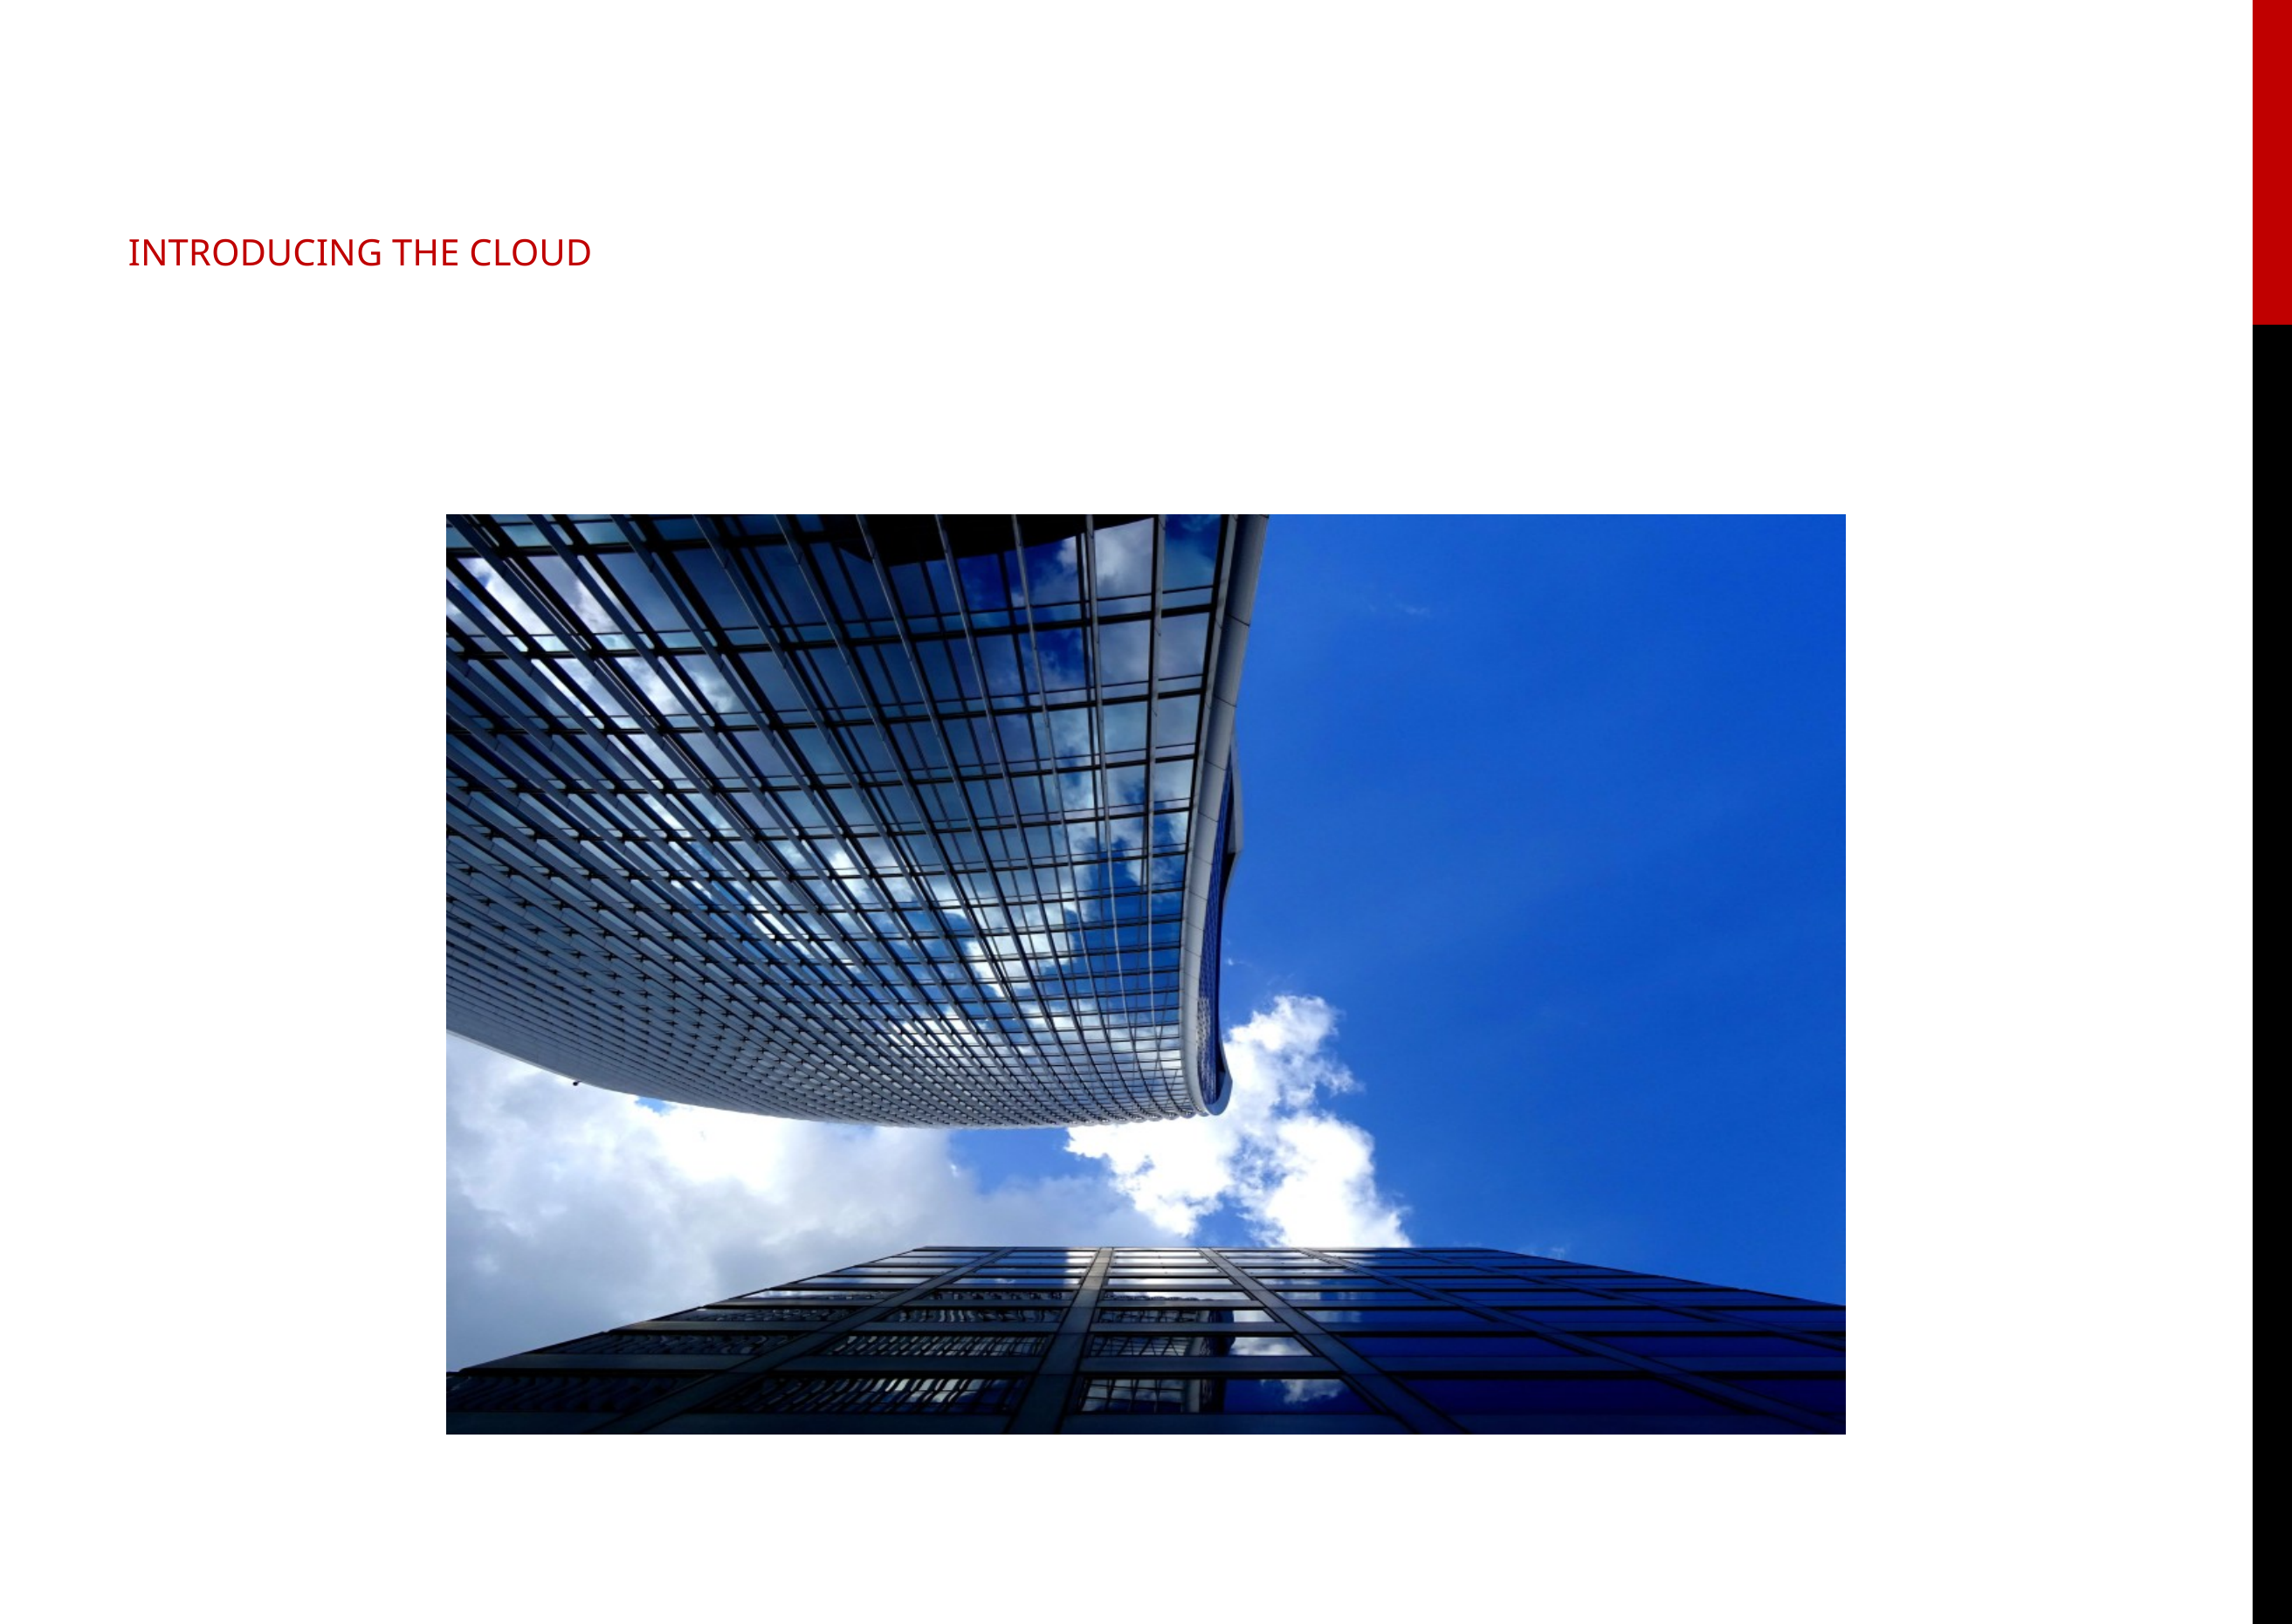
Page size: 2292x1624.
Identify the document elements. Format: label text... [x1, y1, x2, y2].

picture [446, 514, 1846, 1435]
title INTRODUCING THE CLOUD [114, 223, 2103, 416]
